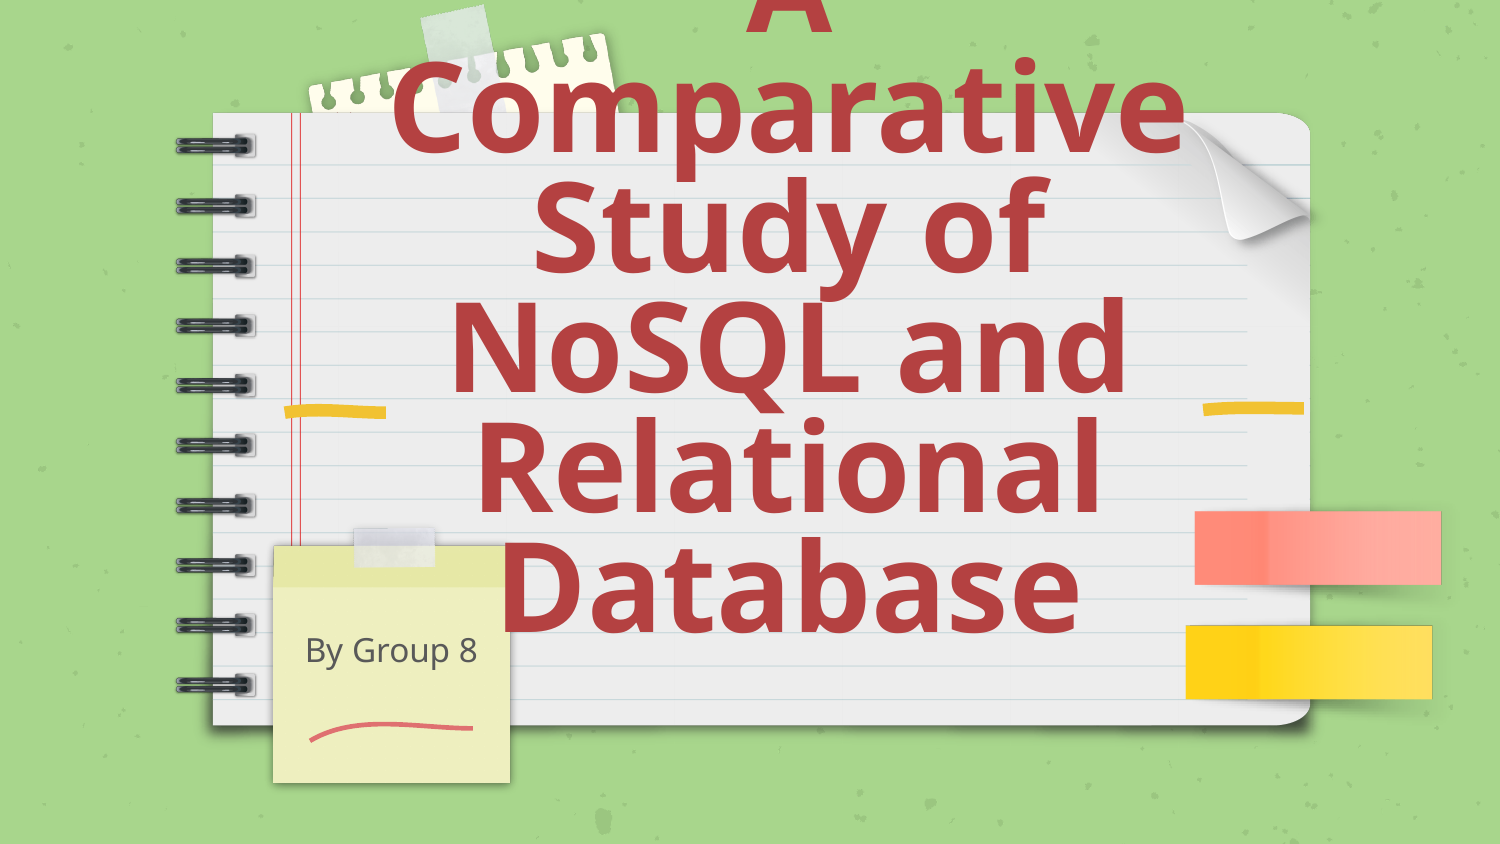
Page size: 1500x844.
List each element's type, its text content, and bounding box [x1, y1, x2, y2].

picture [171, 0, 1484, 795]
title A Comparative Study of NoSQL and Relational Database [352, 144, 1226, 672]
subtitle By Group 8 [274, 618, 509, 749]
text_box [309, 724, 473, 741]
